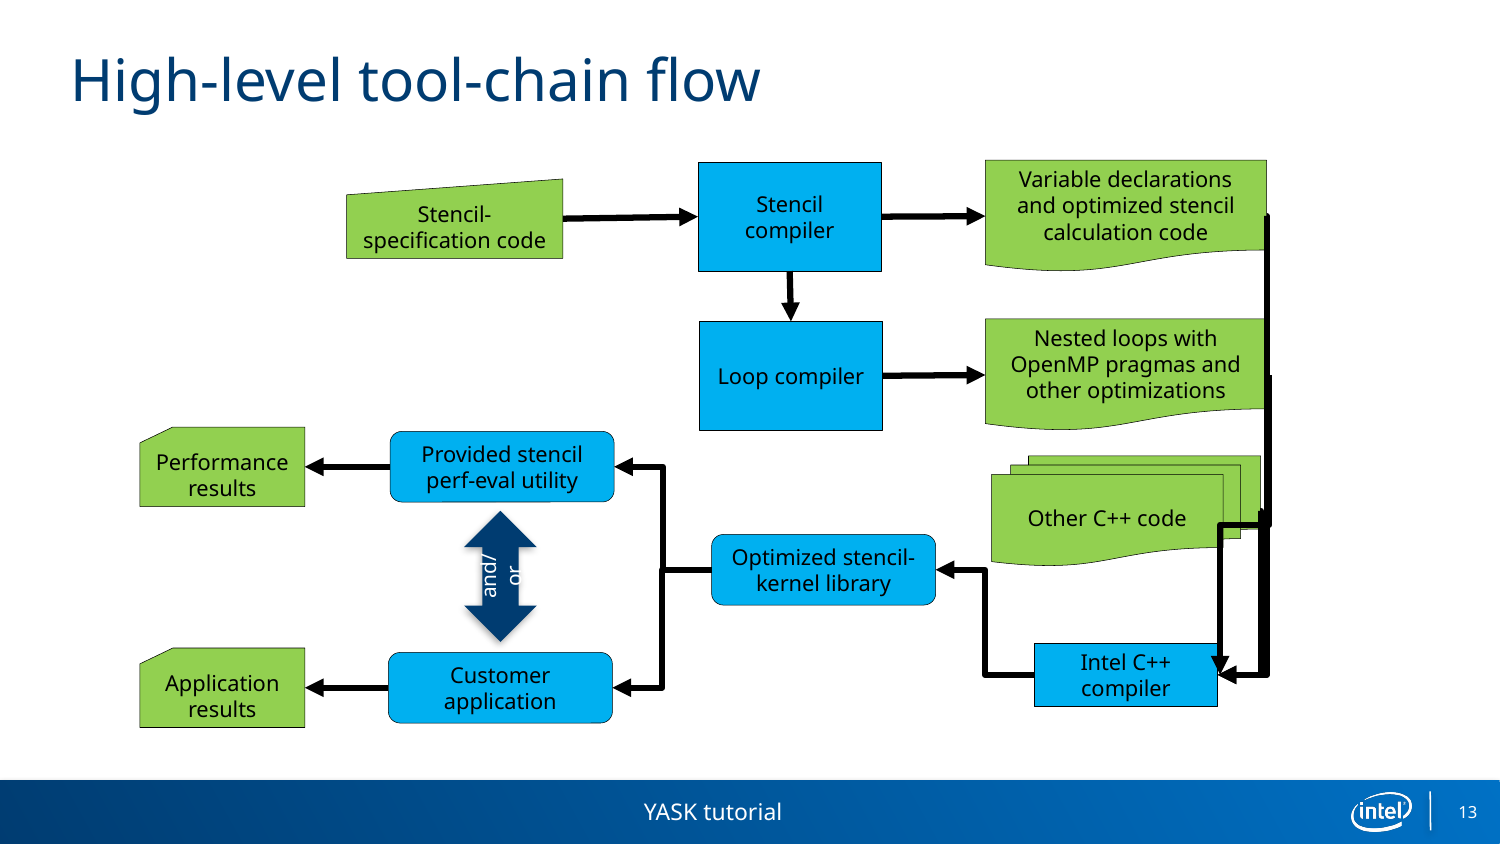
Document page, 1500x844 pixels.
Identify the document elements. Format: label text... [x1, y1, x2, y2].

title High-level tool-chain flow [55, 35, 1425, 123]
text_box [1217, 510, 1261, 676]
text_box and/or [463, 510, 538, 643]
text_box Intel C++ compiler [1034, 643, 1218, 707]
text_box Other C++ code [991, 455, 1212, 566]
text_box Application results [139, 648, 305, 728]
text_box Customer application [388, 652, 613, 724]
text_box Variable declarations and optimized stencil calculation code [985, 160, 1267, 271]
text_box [613, 466, 712, 569]
text_box Stencil compiler [697, 162, 882, 272]
slide_number 13 [1127, 791, 1478, 837]
text_box Optimized stencil-kernel library [715, 534, 936, 606]
text_box Provided stencil perf-eval utility [390, 431, 615, 503]
footer YASK tutorial [439, 789, 988, 835]
text_box Nested loops with OpenMP pragmas and other optimizations [985, 318, 1212, 430]
text_box Performance results [139, 427, 305, 507]
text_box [1217, 215, 1267, 375]
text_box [1219, 374, 1270, 675]
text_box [612, 569, 712, 688]
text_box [935, 569, 1035, 676]
text_box Loop compiler [699, 321, 883, 431]
text_box Stencil-specification code [346, 178, 563, 259]
